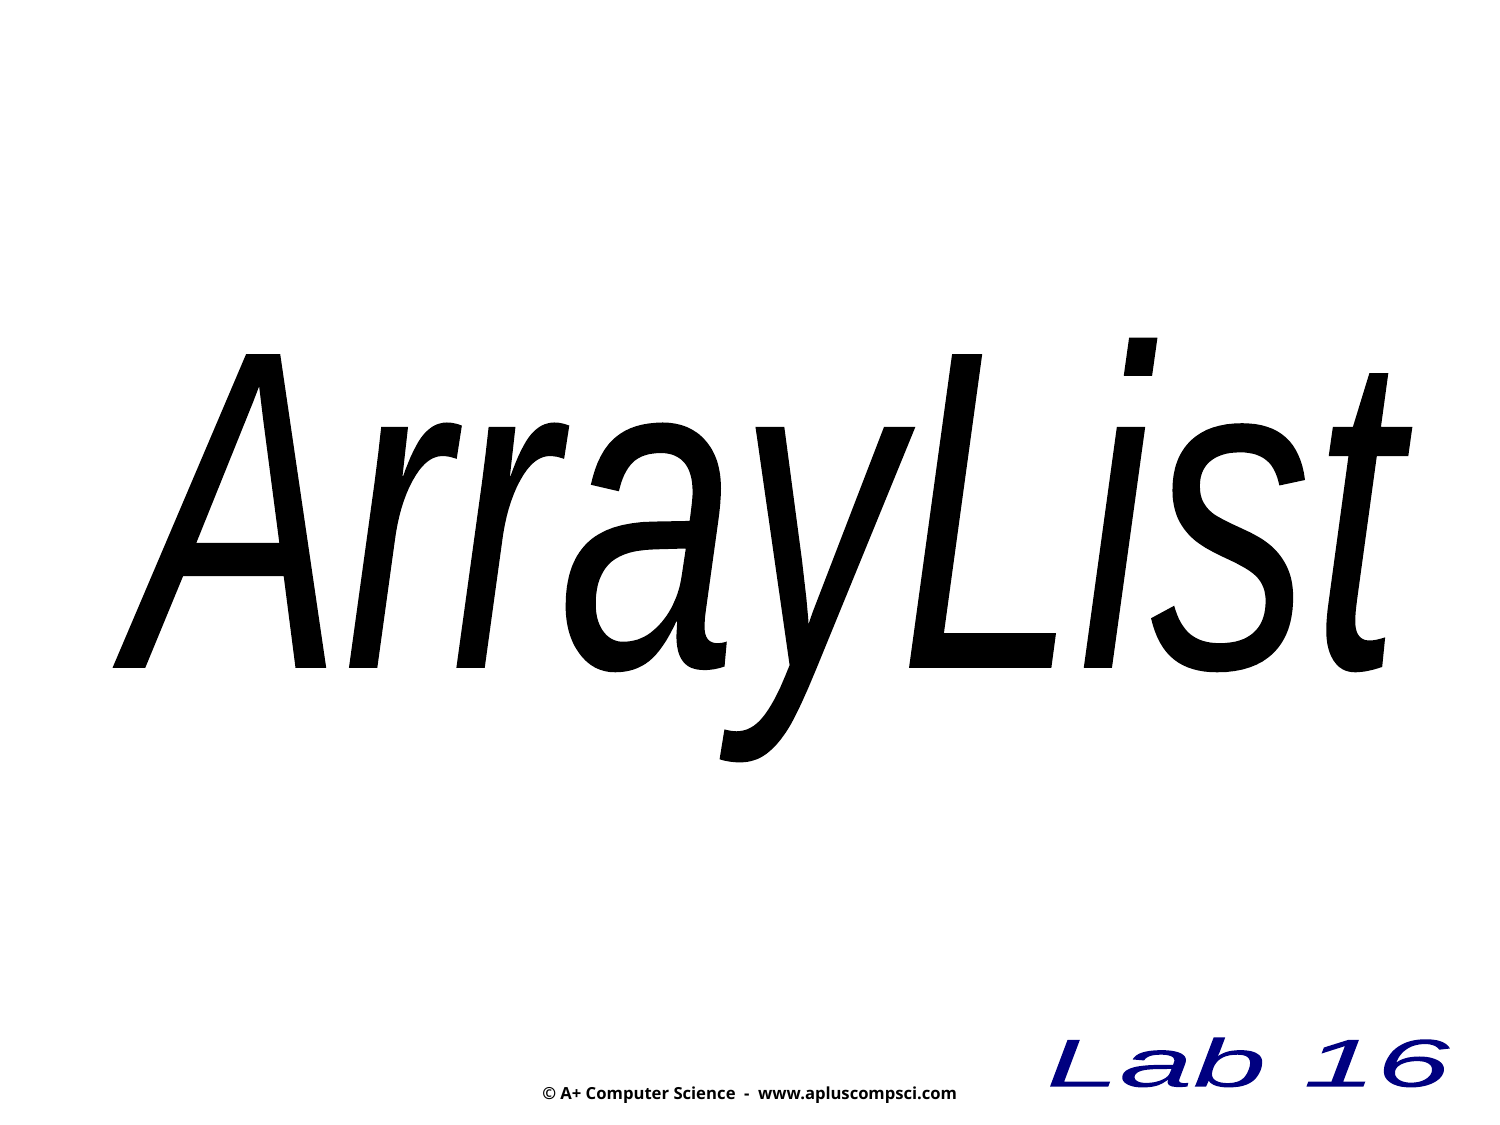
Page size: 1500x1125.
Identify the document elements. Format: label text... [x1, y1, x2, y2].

text_box © A+ Computer Science - www.apluscompsci.com [512, 1024, 988, 1100]
